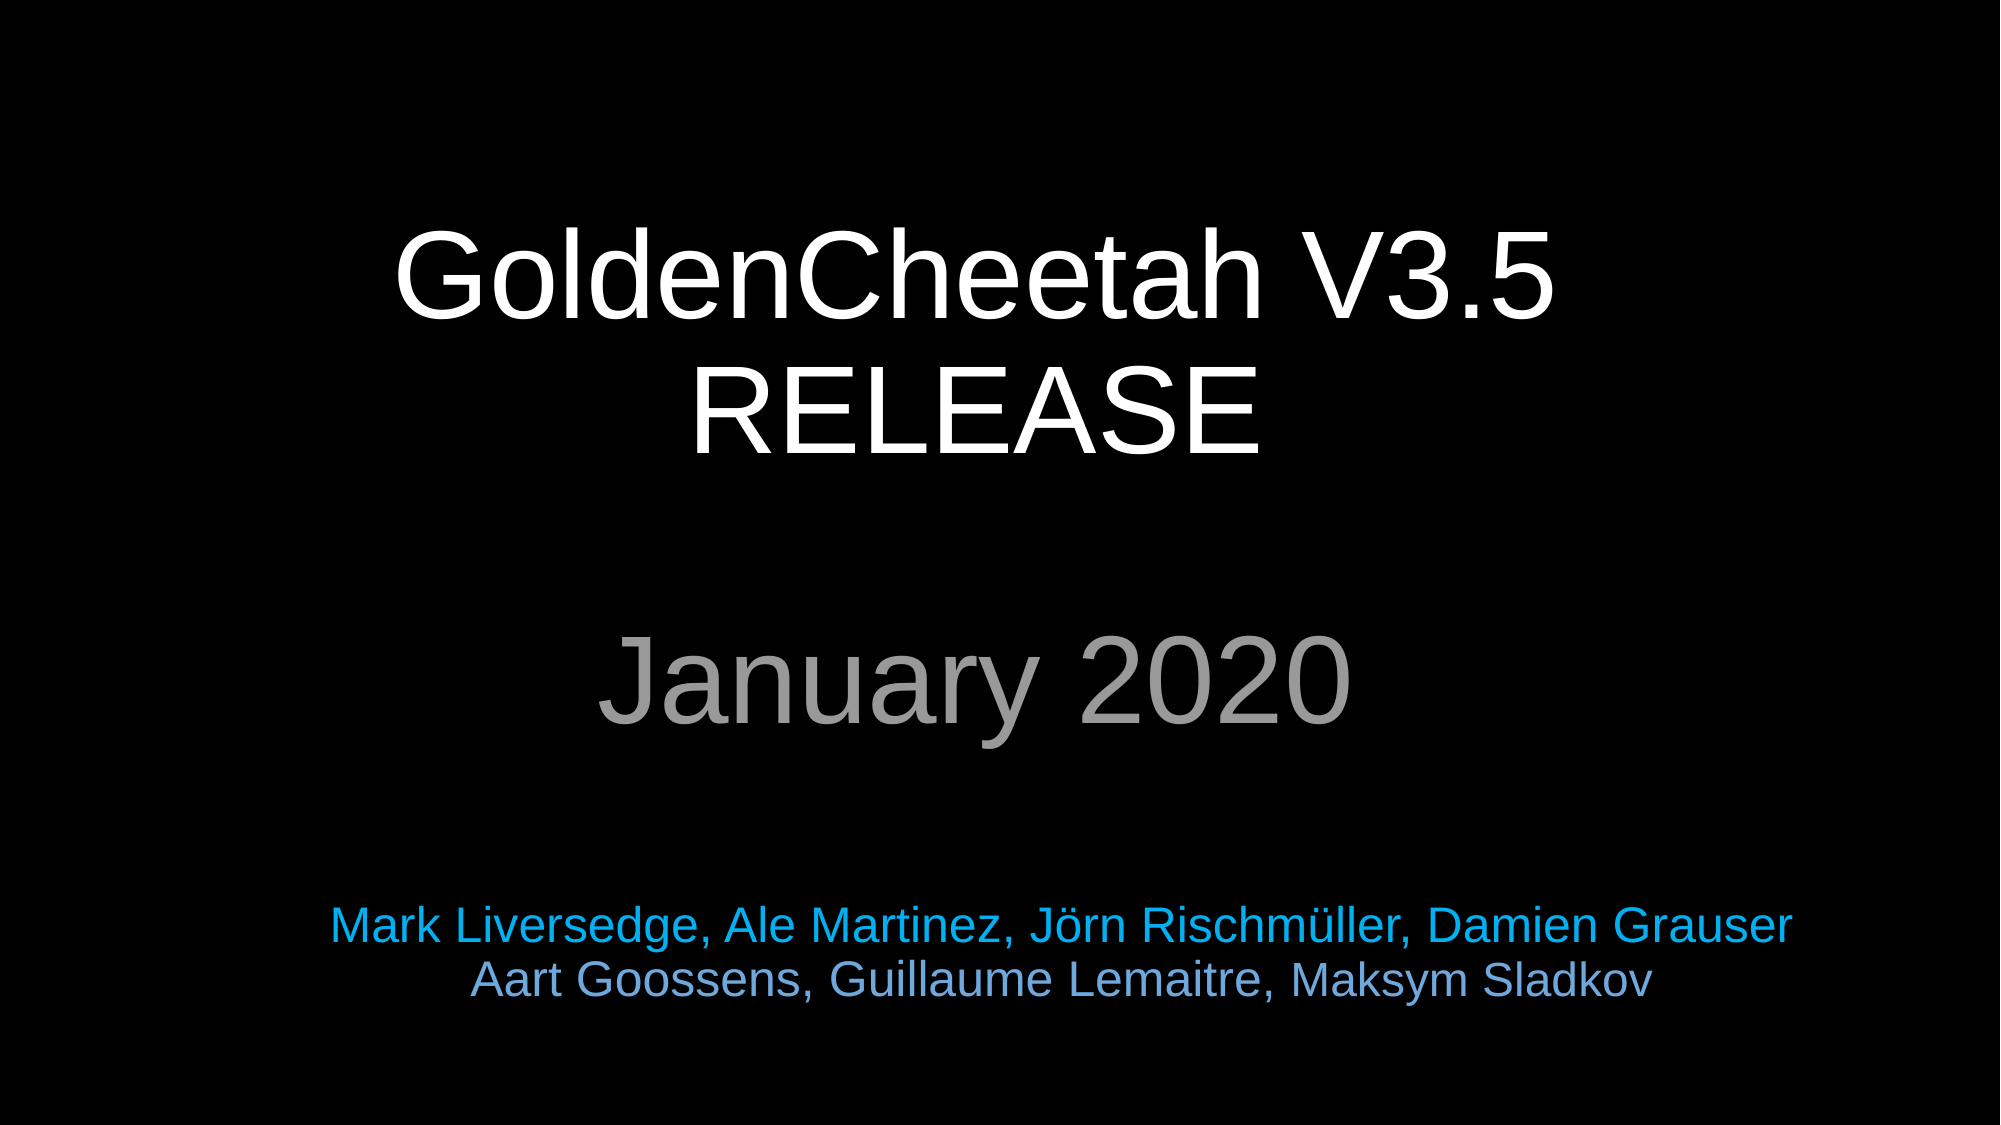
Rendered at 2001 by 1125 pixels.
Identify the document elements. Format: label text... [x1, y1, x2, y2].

subtitle Mark Liversedge, Ale Martinez, Jörn Rischmüller, Damien Grauser Aart Goossens, Guillaume Lemaitre, Maksym Sladkov [229, 892, 1895, 1125]
title GoldenCheetah V3.5 RELEASE January 2020 [158, 366, 1794, 759]
